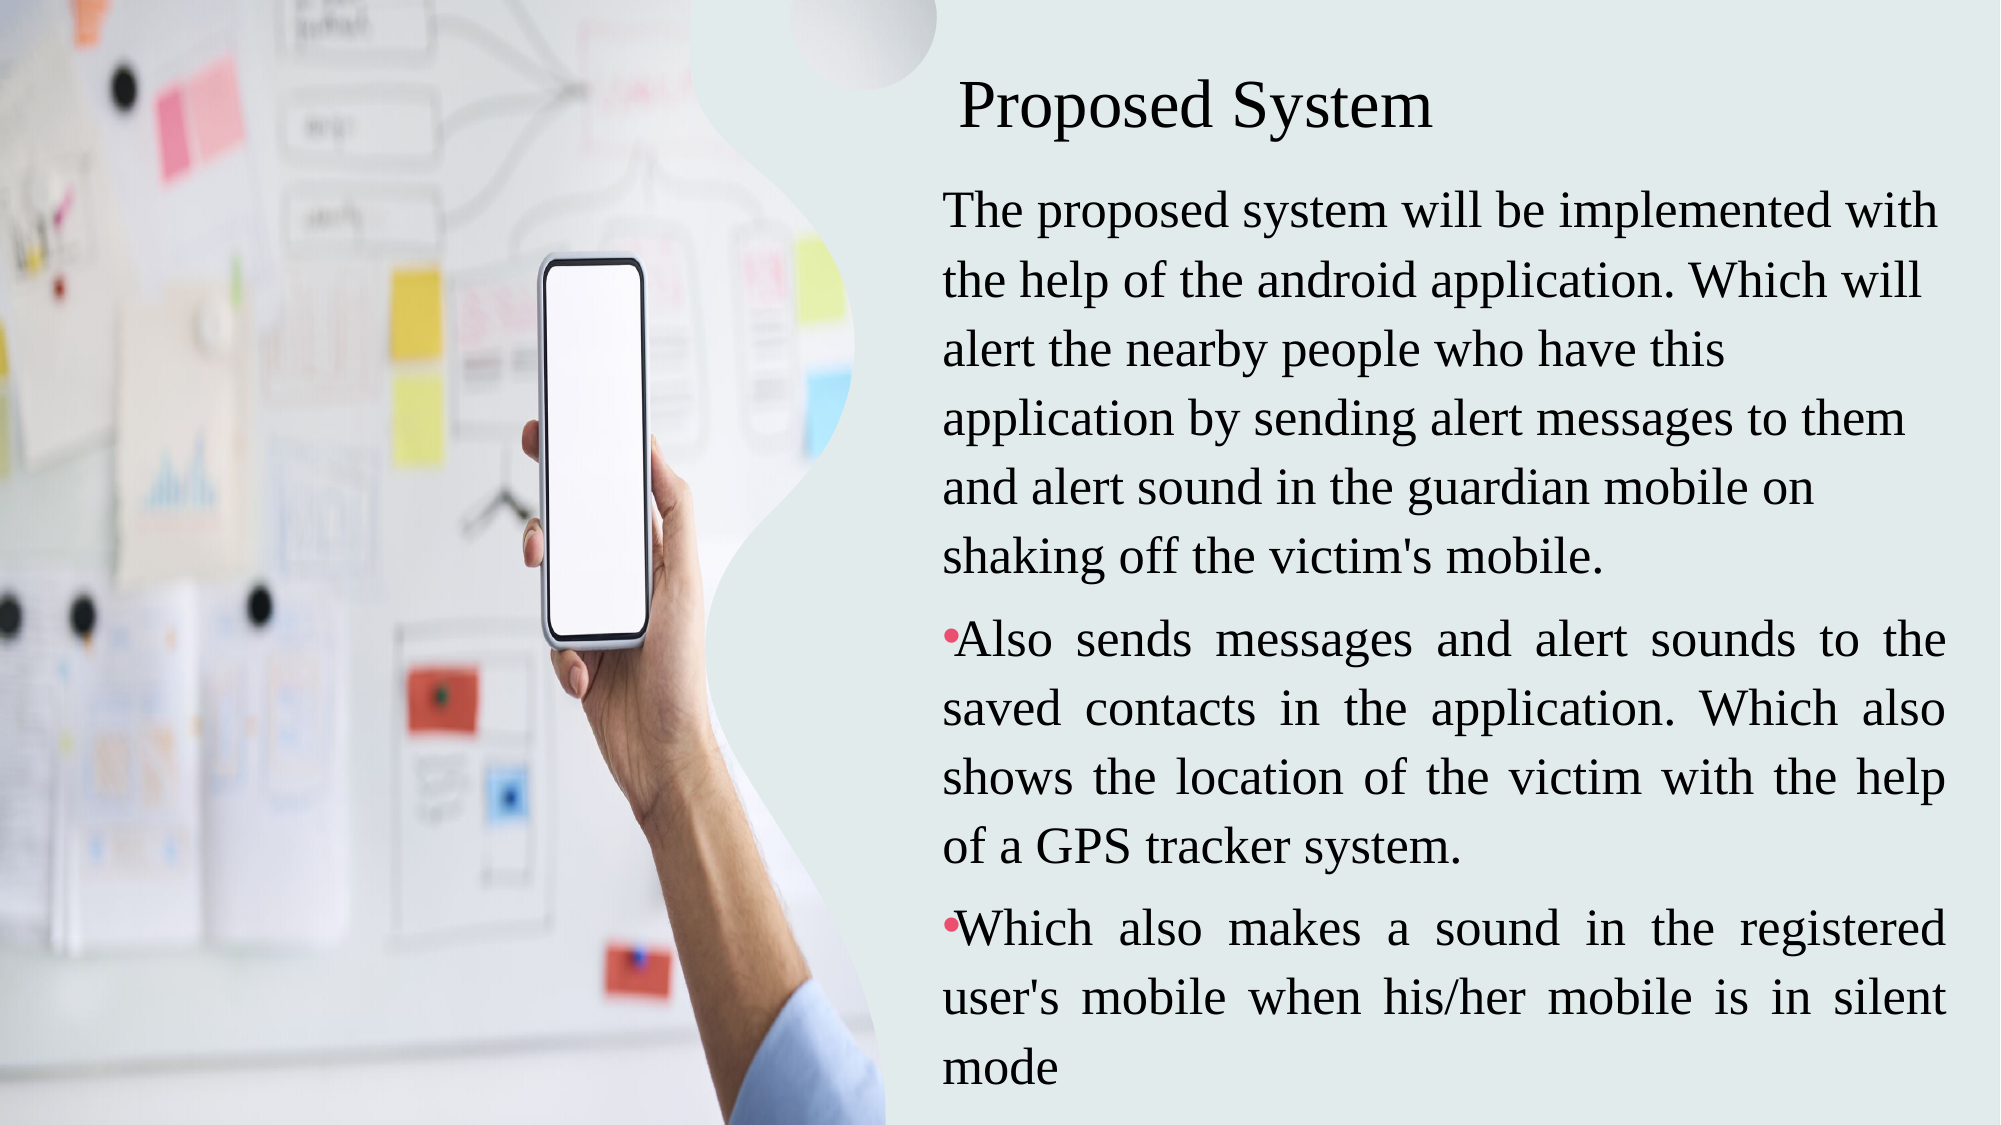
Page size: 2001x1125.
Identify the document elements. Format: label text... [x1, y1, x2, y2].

list The proposed system will be implemented with the help of the android application. Which will alert the nearby people who have this application by sending alert messages to them and alert sound in the guardian mobile on shaking off the victim's mobile. Also sends messages and alert sounds to the saved contacts in the application. Which also shows the location of the victim with the help of a GPS tracker system. Which also makes a sound in the registered user's mobile when his/her mobile is in silent mode [937, 161, 1963, 1112]
text_box [937, 0, 2000, 1125]
picture [0, 0, 937, 1125]
title Proposed System [943, 0, 1915, 151]
